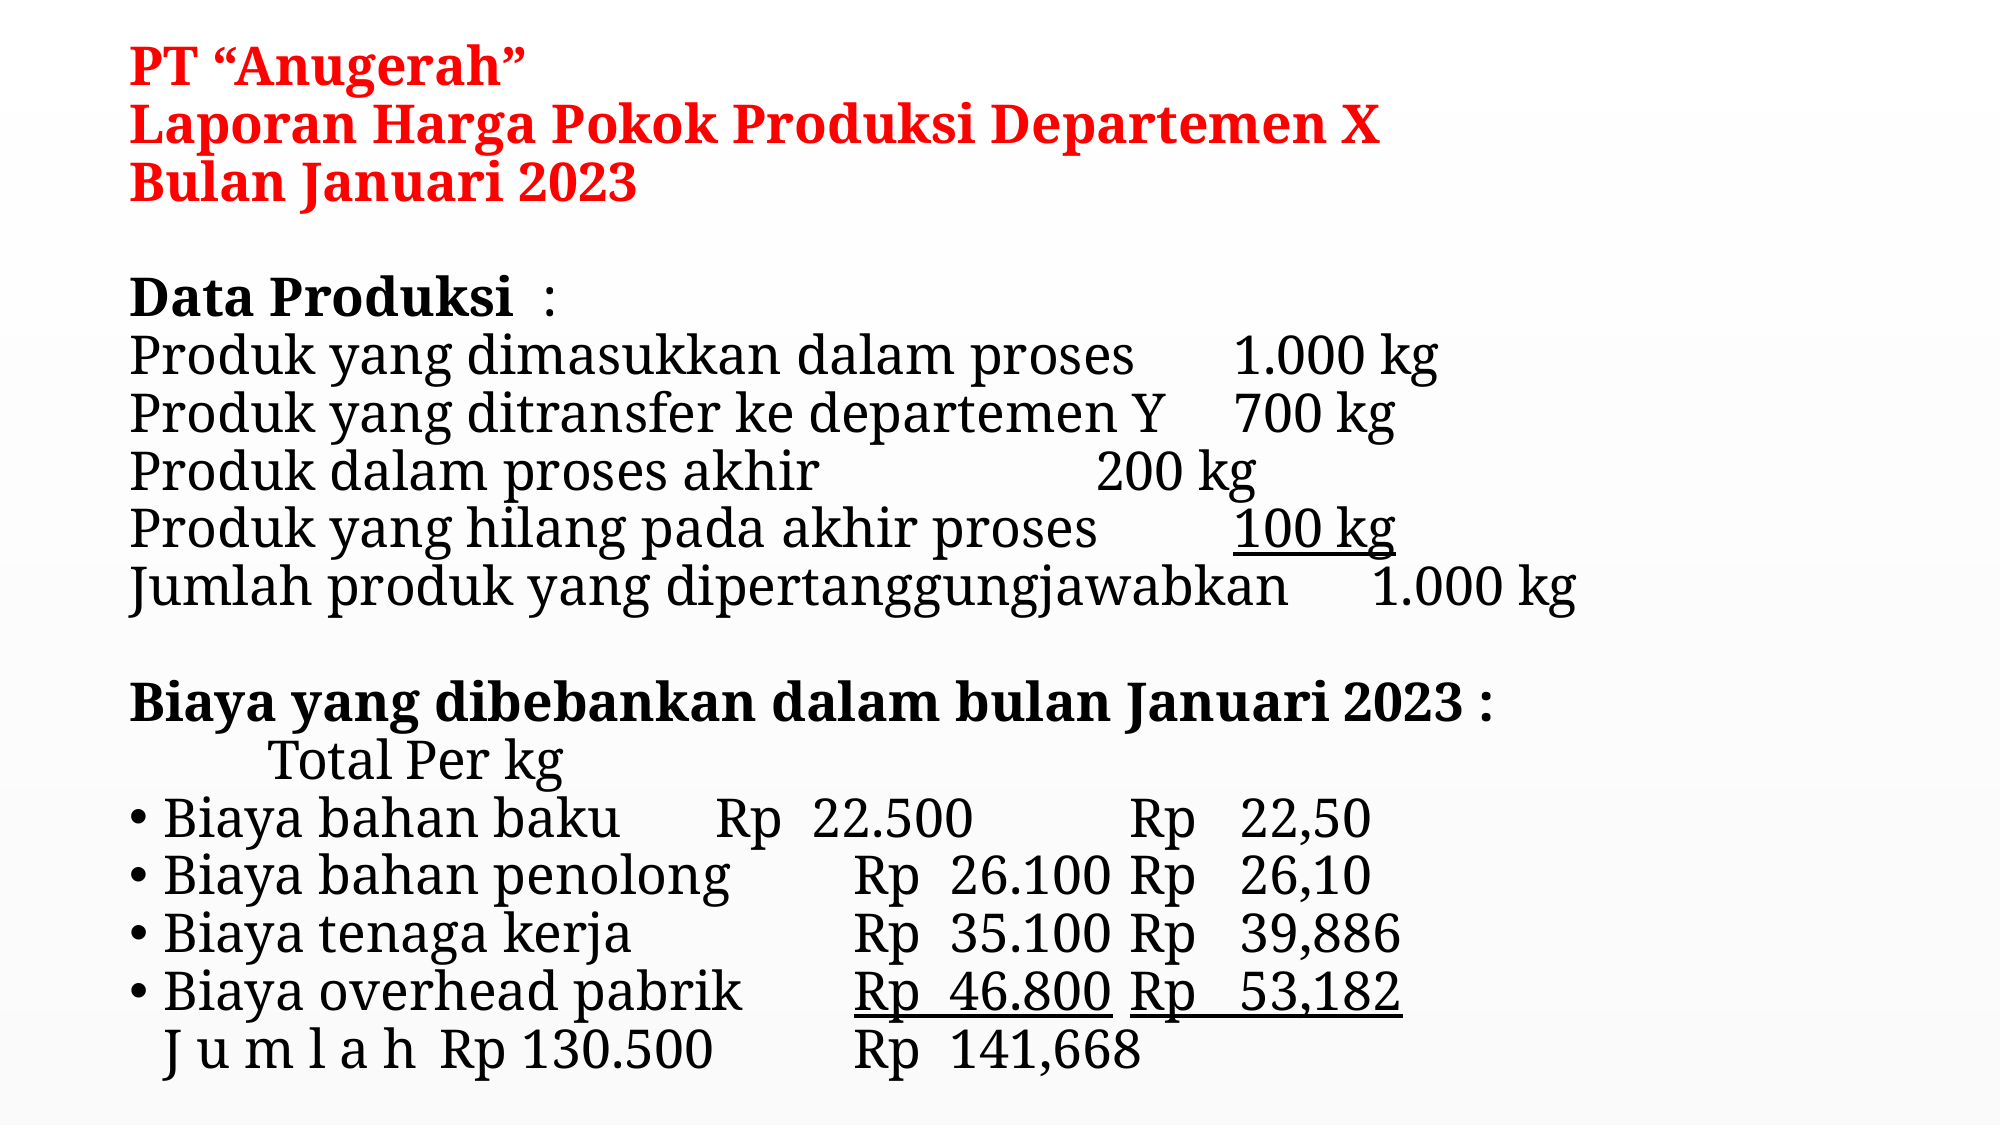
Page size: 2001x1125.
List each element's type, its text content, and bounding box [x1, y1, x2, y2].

list PT “Anugerah” Laporan Harga Pokok Produksi Departemen X Bulan Januari 2023 Data Produksi : Produk yang dimasukkan dalam proses 1.000 kg Produk yang ditransfer ke departemen Y 700 kg Produk dalam proses akhir 200 kg Produk yang hilang pada akhir proses 100 kg Jumlah produk yang dipertanggungjawabkan 1.000 kg Biaya yang dibebankan dalam bulan Januari 2023 : Total Per kg Biaya bahan baku Rp 22.500 Rp 22,50 Biaya bahan penolong Rp 26.100 Rp 26,10 Biaya tenaga kerja Rp 35.100 Rp 39,886 Biaya overhead pabrik Rp 46.800 Rp 53,182 J u m l a h Rp 130.500 Rp 141,668 [114, 31, 1840, 1107]
